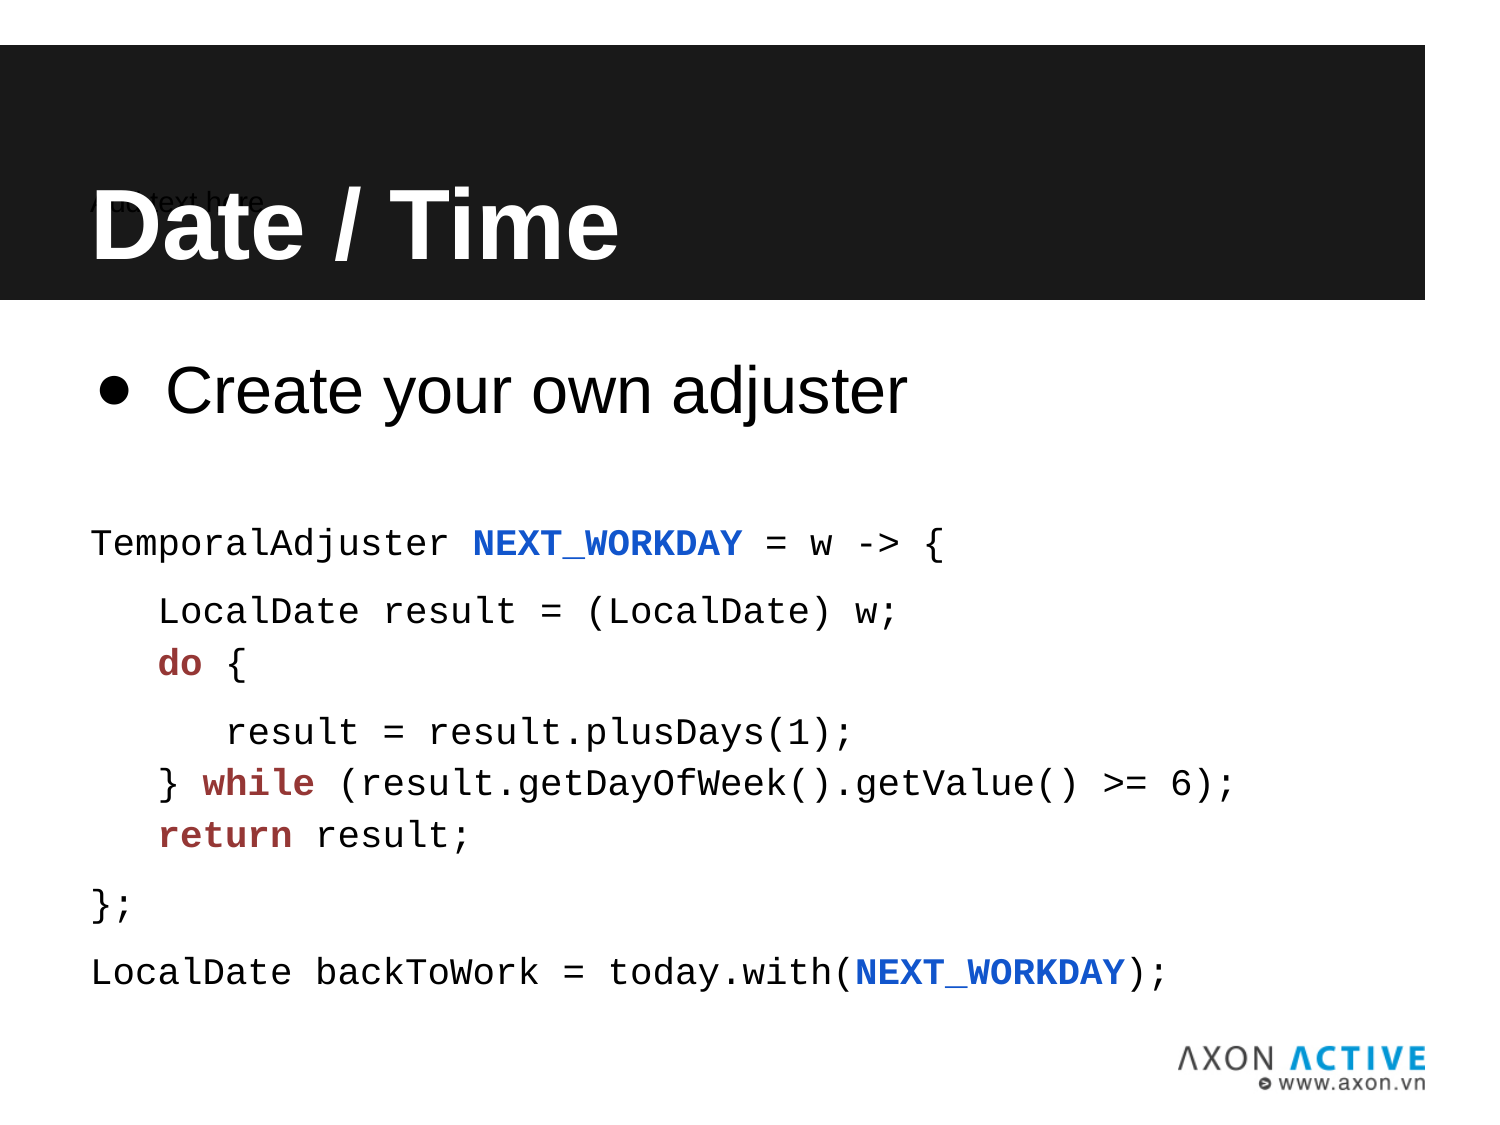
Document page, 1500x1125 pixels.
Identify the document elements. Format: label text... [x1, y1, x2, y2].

title Date / Time [75, 45, 1425, 295]
picture [1178, 1027, 1426, 1108]
text_box Add text here... [74, 168, 1425, 302]
list Create your own adjuster TemporalAdjuster NEXT_WORKDAY = w -> { LocalDate result = (LocalDate) w; do { result = result.plusDays(1); } while (result.getDayOfWeek().getValue() >= 6); return result; }; LocalDate backToWork = today.with(NEXT_WORKDAY); [75, 319, 1425, 1078]
